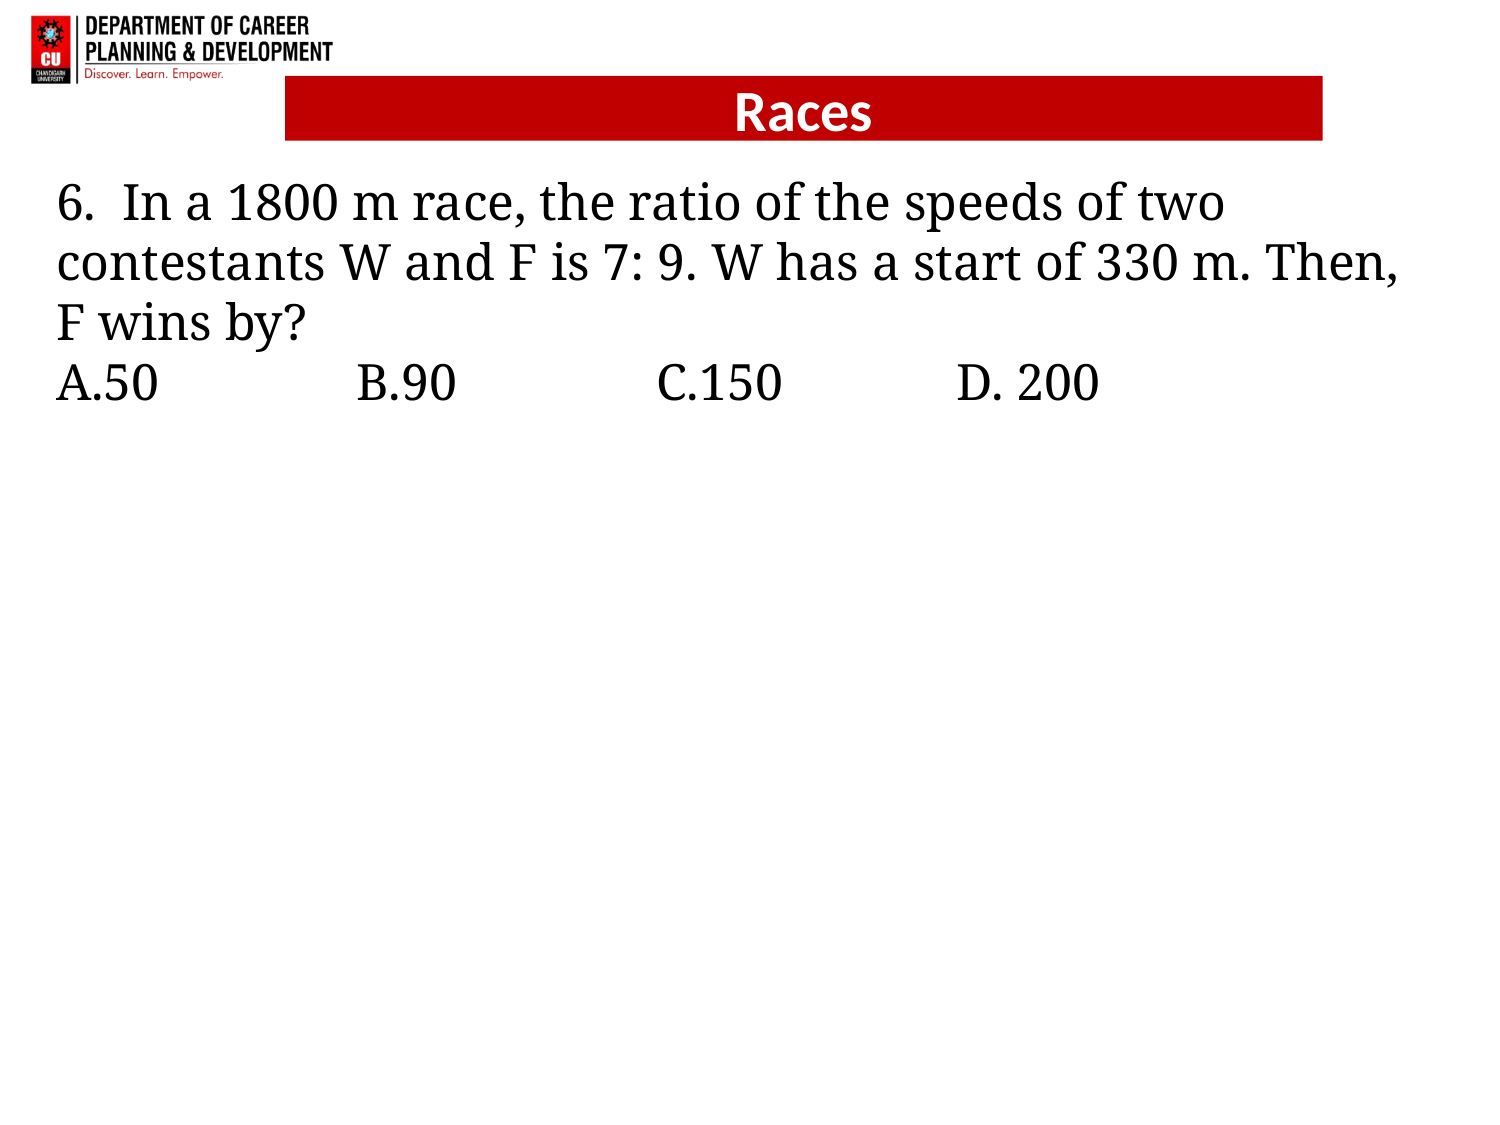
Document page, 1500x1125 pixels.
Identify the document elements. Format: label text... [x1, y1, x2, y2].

picture [23, 0, 349, 100]
text_box 6. In a 1800 m race, the ratio of the speeds of two contestants W and F is 7: 9. W has a start of 330 m. Then, F wins by? A.50 B.90 C.150 D. 200 [41, 163, 1431, 418]
